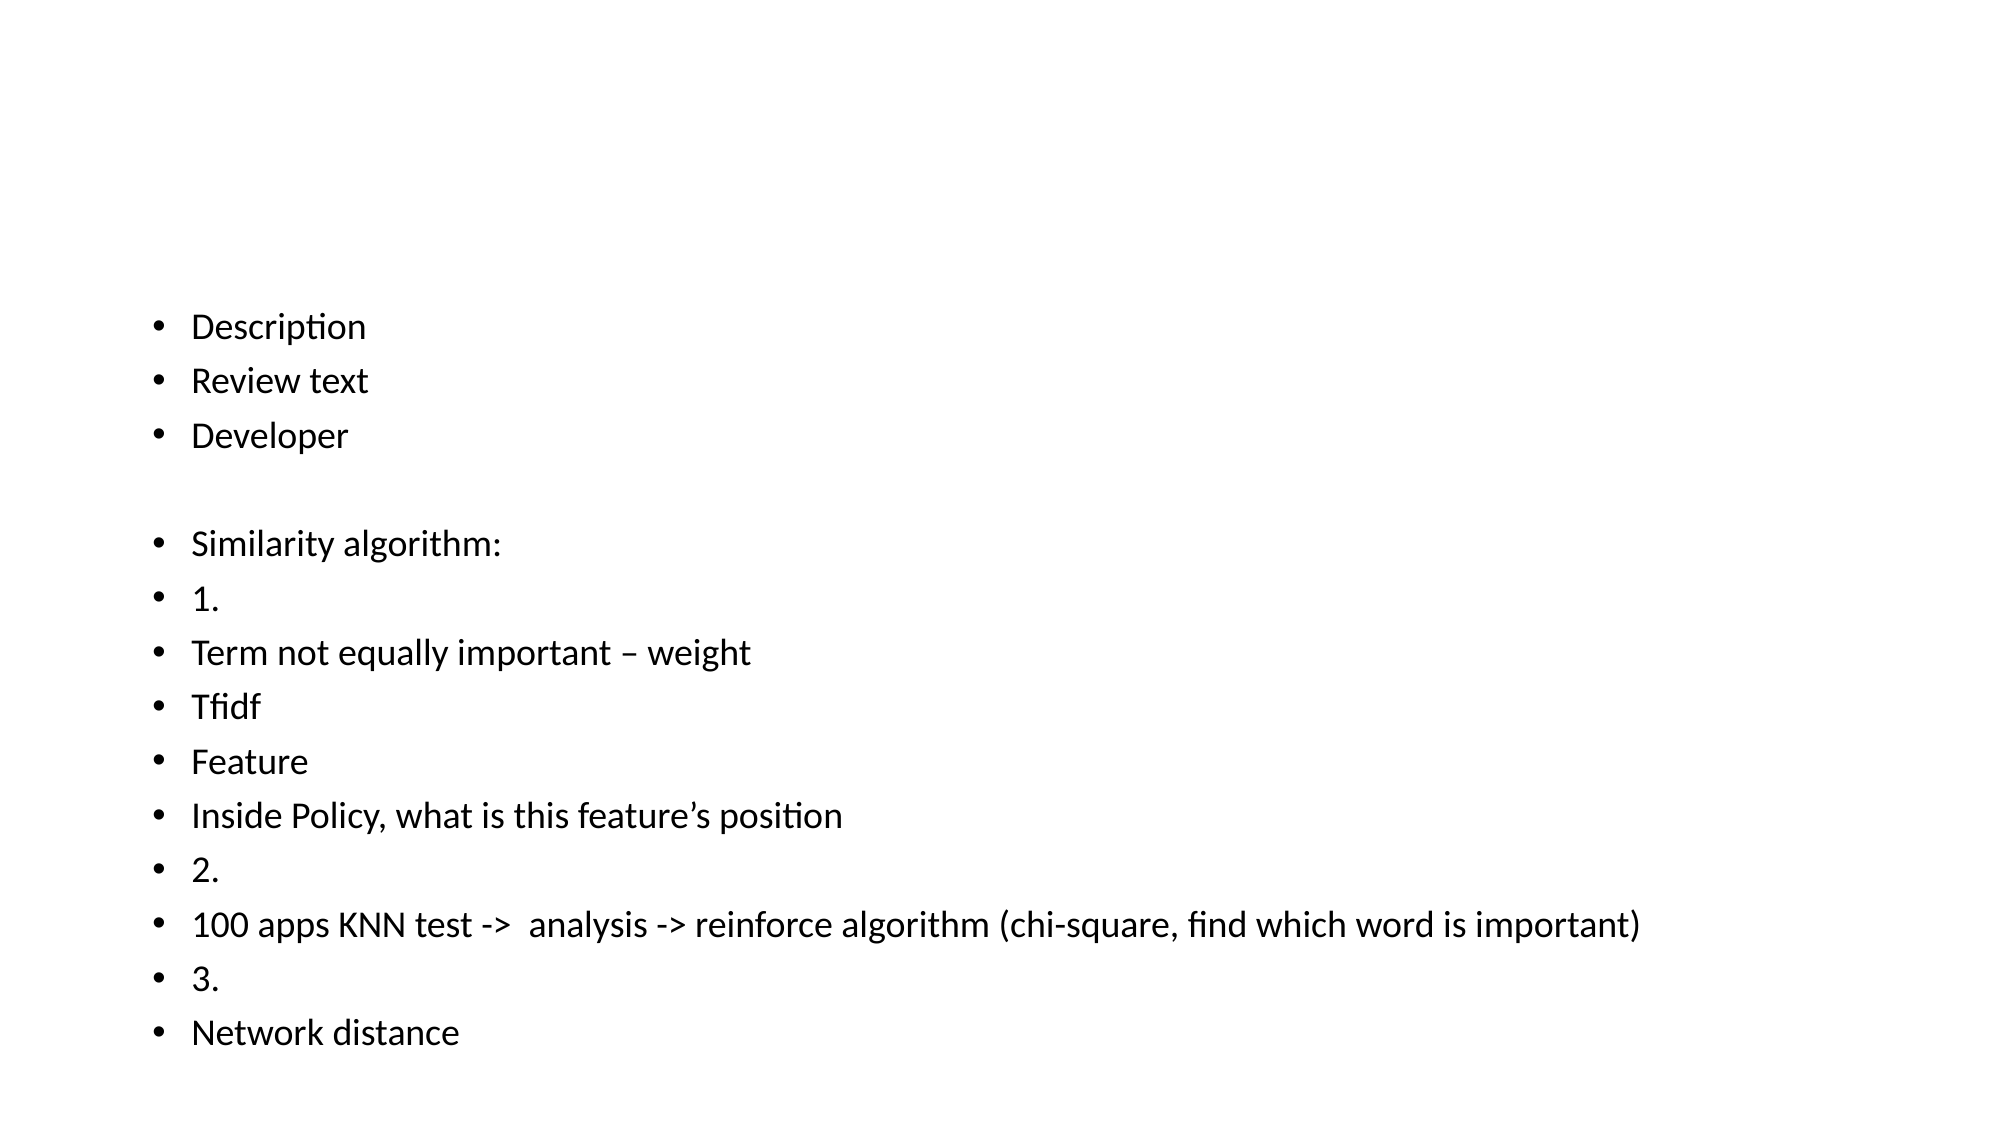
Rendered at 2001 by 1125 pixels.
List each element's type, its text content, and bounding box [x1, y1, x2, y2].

list Description Review text Developer Similarity algorithm: 1. Term not equally important – weight Tfidf Feature Inside Policy, what is this feature’s position 2. 100 apps KNN test -> analysis -> reinforce algorithm (chi-square, find which word is important) 3. Network distance [137, 299, 1863, 1069]
